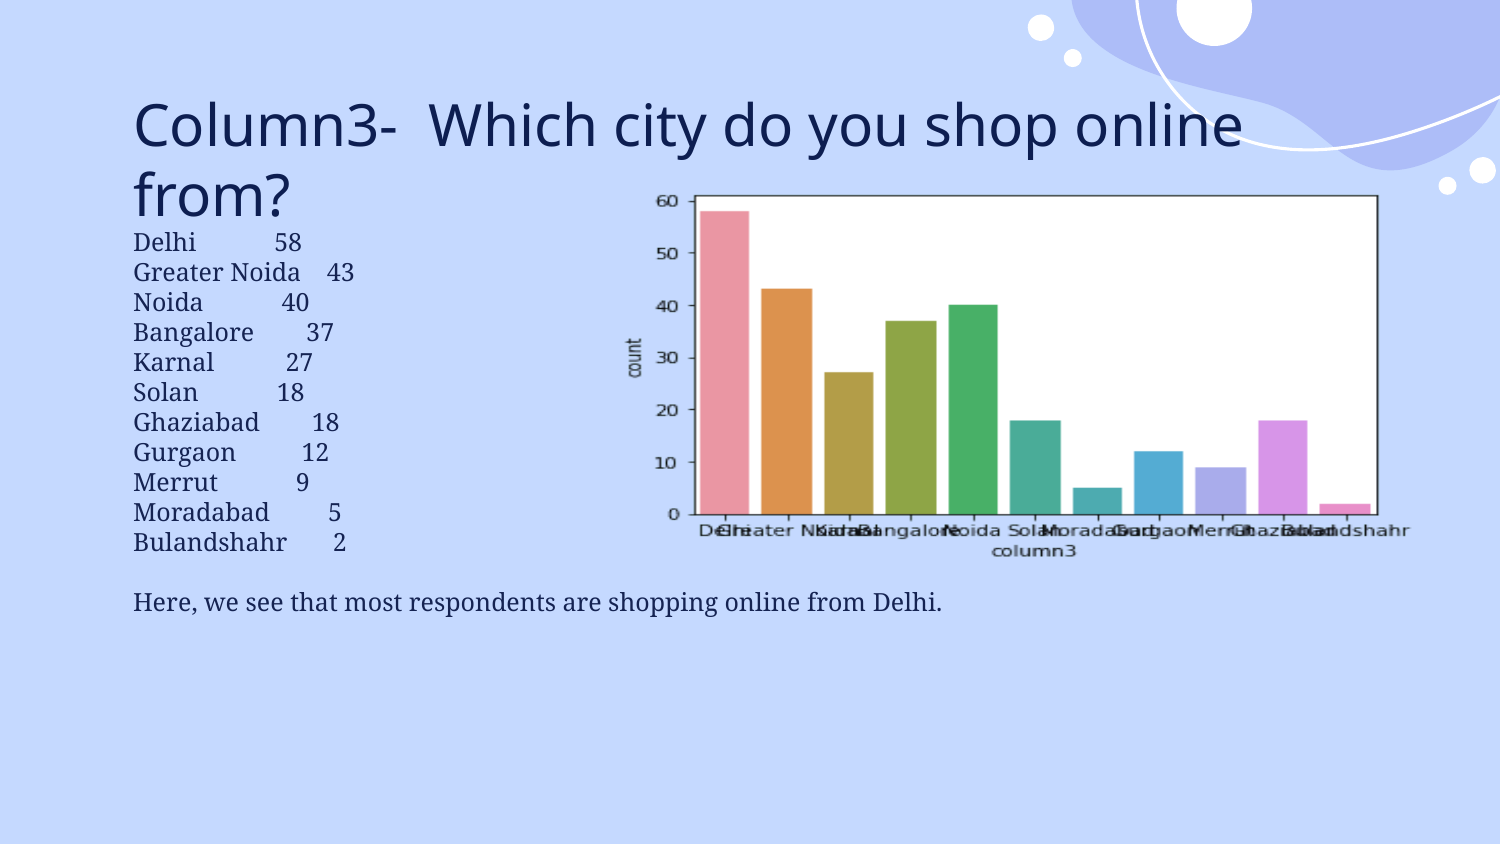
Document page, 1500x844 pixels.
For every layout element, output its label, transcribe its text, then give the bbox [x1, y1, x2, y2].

picture [611, 184, 1425, 571]
text_box Delhi 58 Greater Noida 43 Noida 40 Bangalore 37 Karnal 27 Solan 18 Ghaziabad 18 Gurgaon 12 Merrut 9 Moradabad 5 Bulandshahr 2 Here, we see that most respondents are shopping online from Delhi. [118, 219, 993, 617]
title Column3- Which city do you shop online from? [118, 72, 1382, 167]
